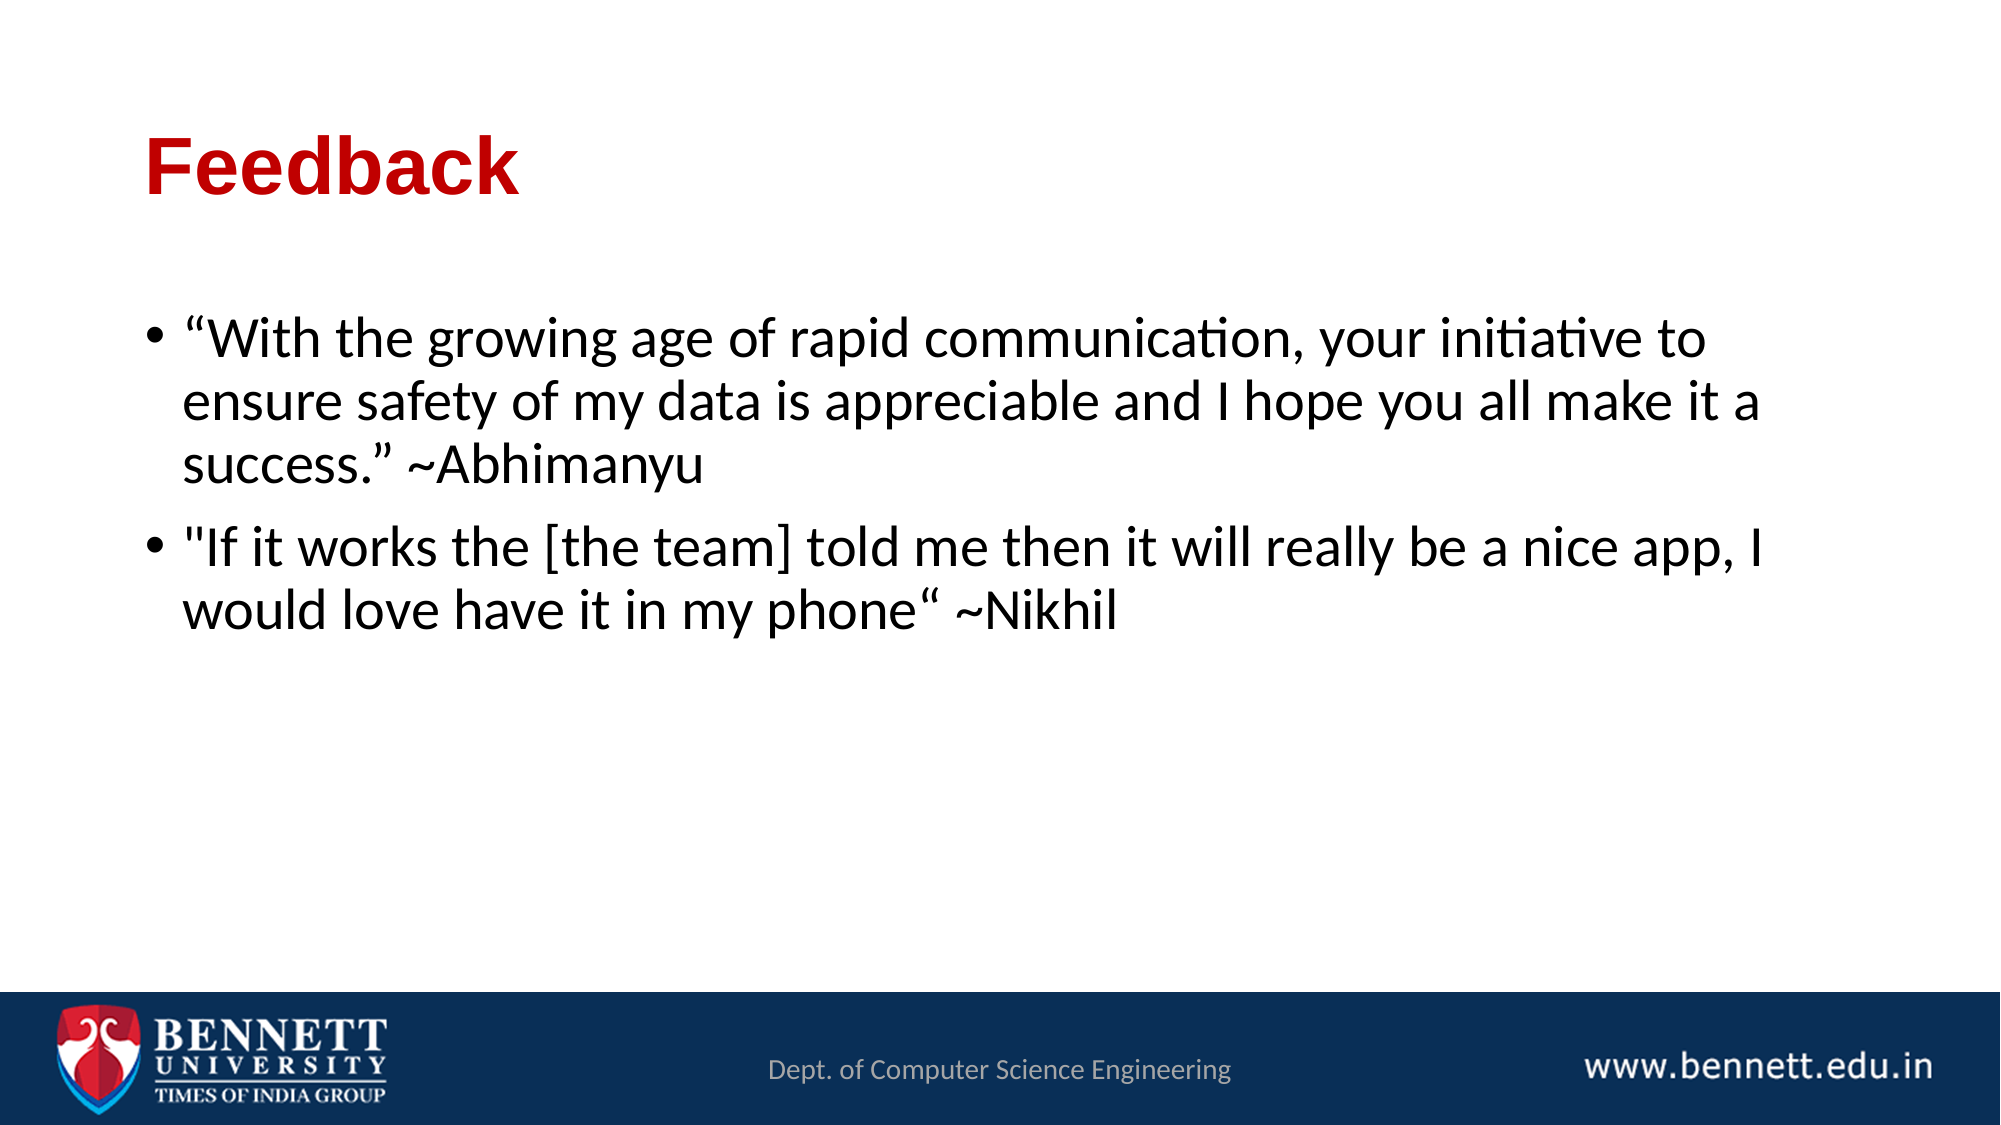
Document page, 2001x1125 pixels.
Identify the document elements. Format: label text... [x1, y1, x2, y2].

picture [0, 992, 2000, 1125]
list “With the growing age of rapid communication, your initiative to ensure safety of my data is appreciable and I hope you all make it a success.” ~Abhimanyu "If it works the [the team] told me then it will really be a nice app, I would love have it in my phone“ ~Nikhil [136, 298, 1863, 1014]
title Feedback [136, 59, 1863, 278]
